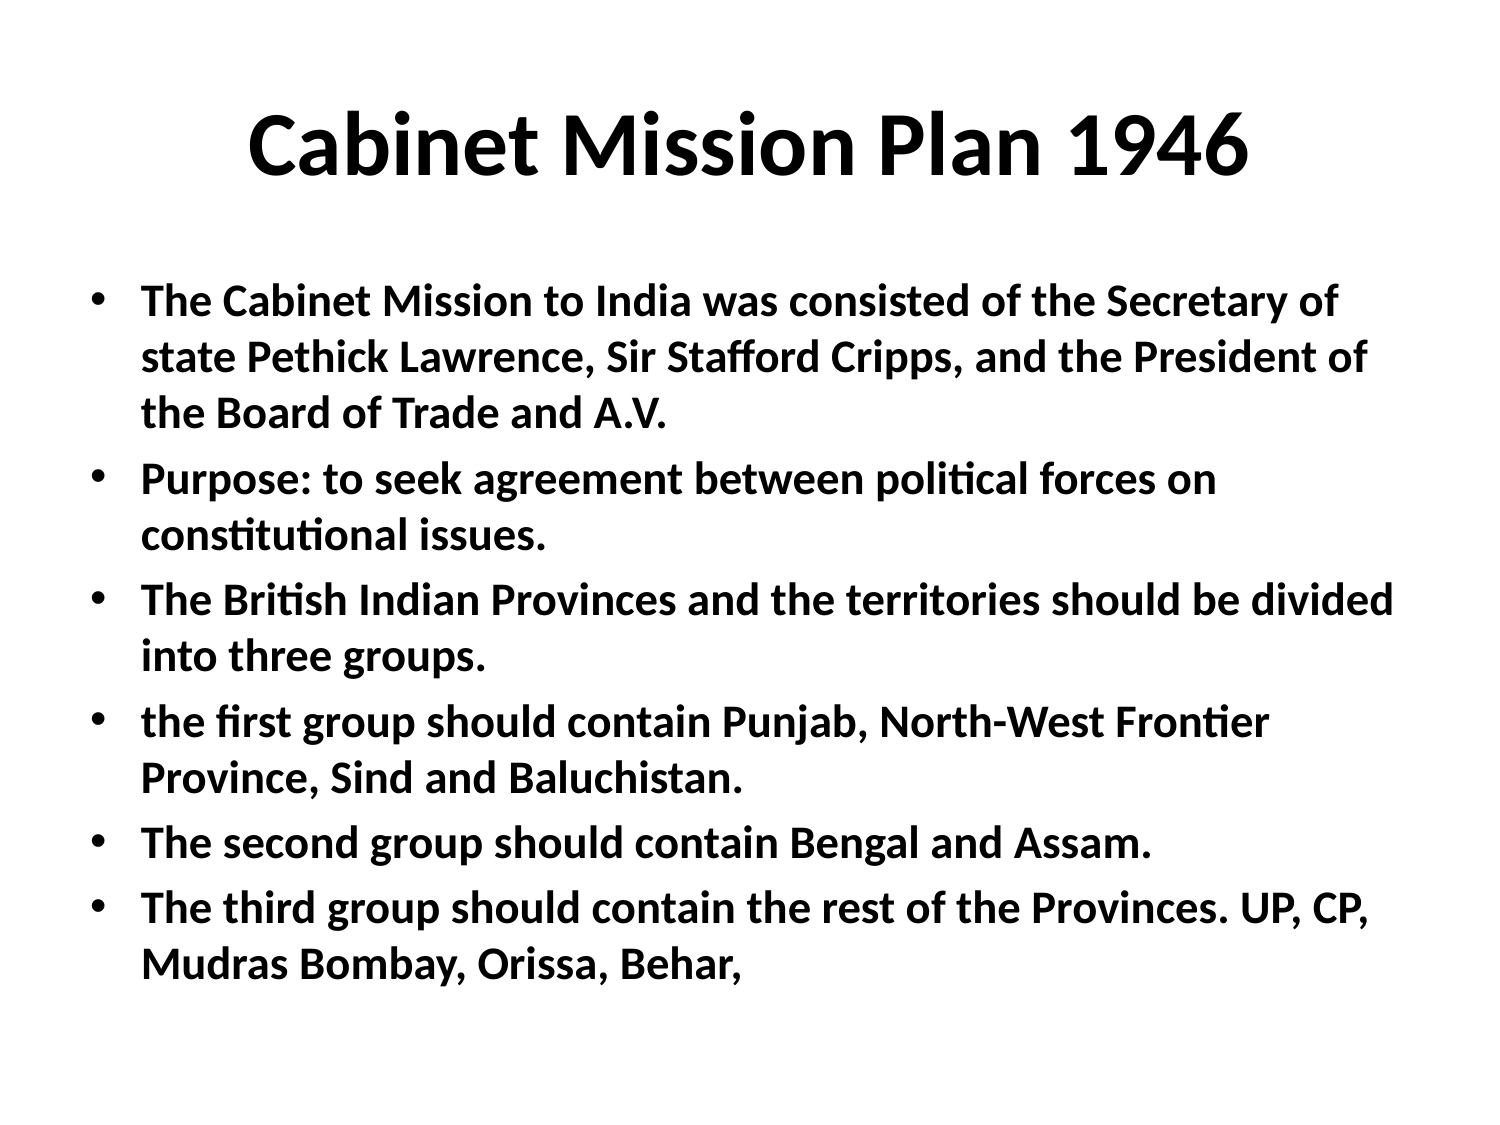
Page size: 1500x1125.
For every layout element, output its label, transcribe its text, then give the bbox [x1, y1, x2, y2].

title Cabinet Mission Plan 1946 [75, 45, 1425, 233]
list The Cabinet Mission to India was consisted of the Secretary of state Pethick Lawrence, Sir Stafford Cripps, and the President of the Board of Trade and A.V. Purpose: to seek agreement between political forces on constitutional issues. The British Indian Provinces and the territories should be divided into three groups. the first group should contain Punjab, North-West Frontier Province, Sind and Baluchistan. The second group should contain Bengal and Assam. The third group should contain the rest of the Provinces. UP, CP, Mudras Bombay, Orissa, Behar, [75, 262, 1425, 1005]
